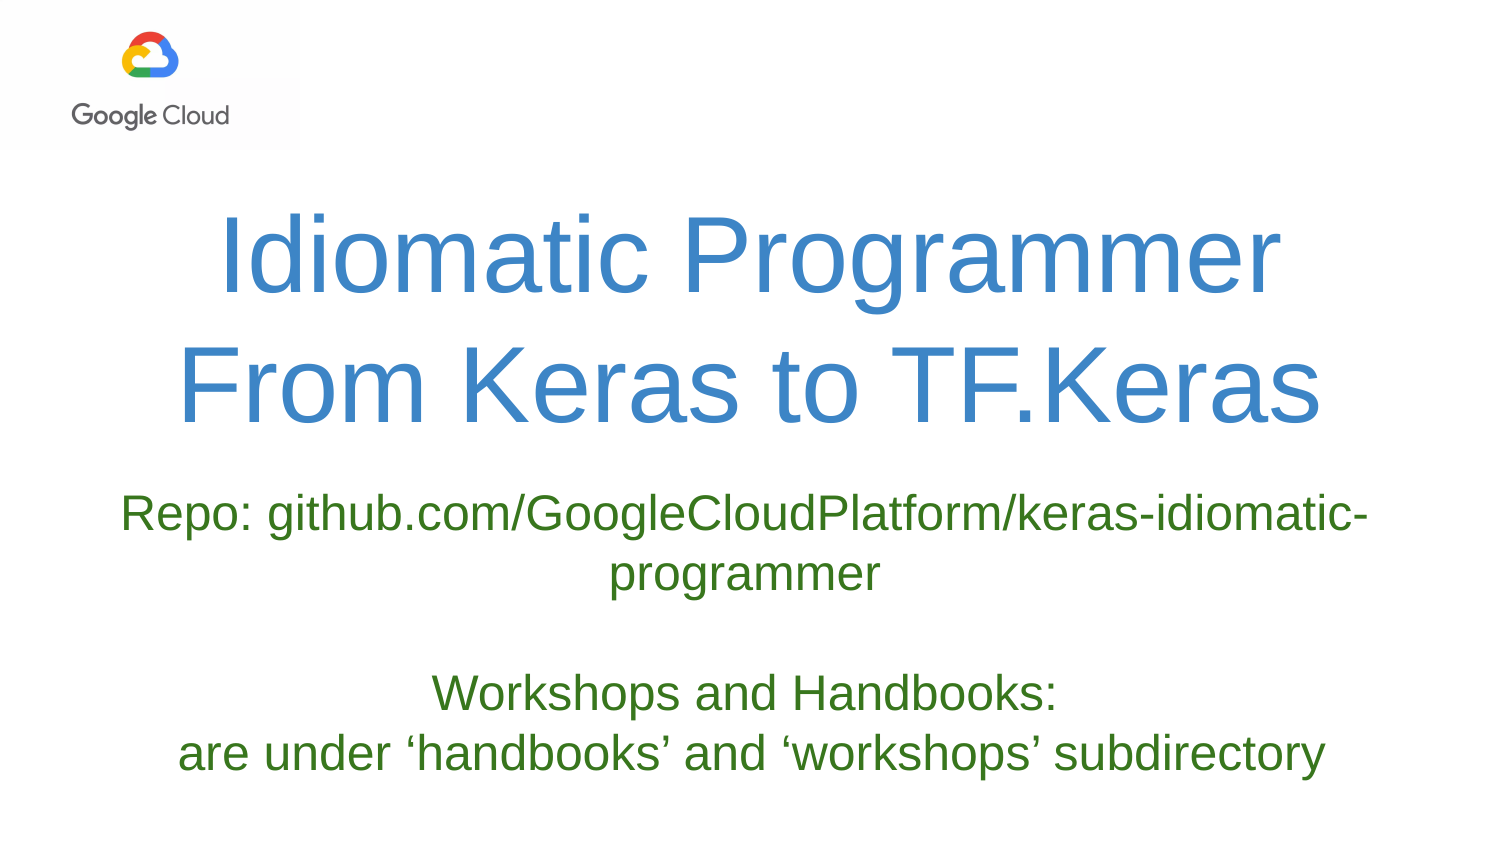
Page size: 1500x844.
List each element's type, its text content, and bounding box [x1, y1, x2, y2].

picture [0, 0, 301, 150]
subtitle Repo: github.com/GoogleCloudPlatform/keras-idiomatic-programmer Workshops and Handbooks: are under ‘handbooks’ and ‘workshops’ subdirectory [20, 464, 1470, 595]
title Idiomatic Programmer From Keras to TF.Keras [51, 122, 1449, 459]
